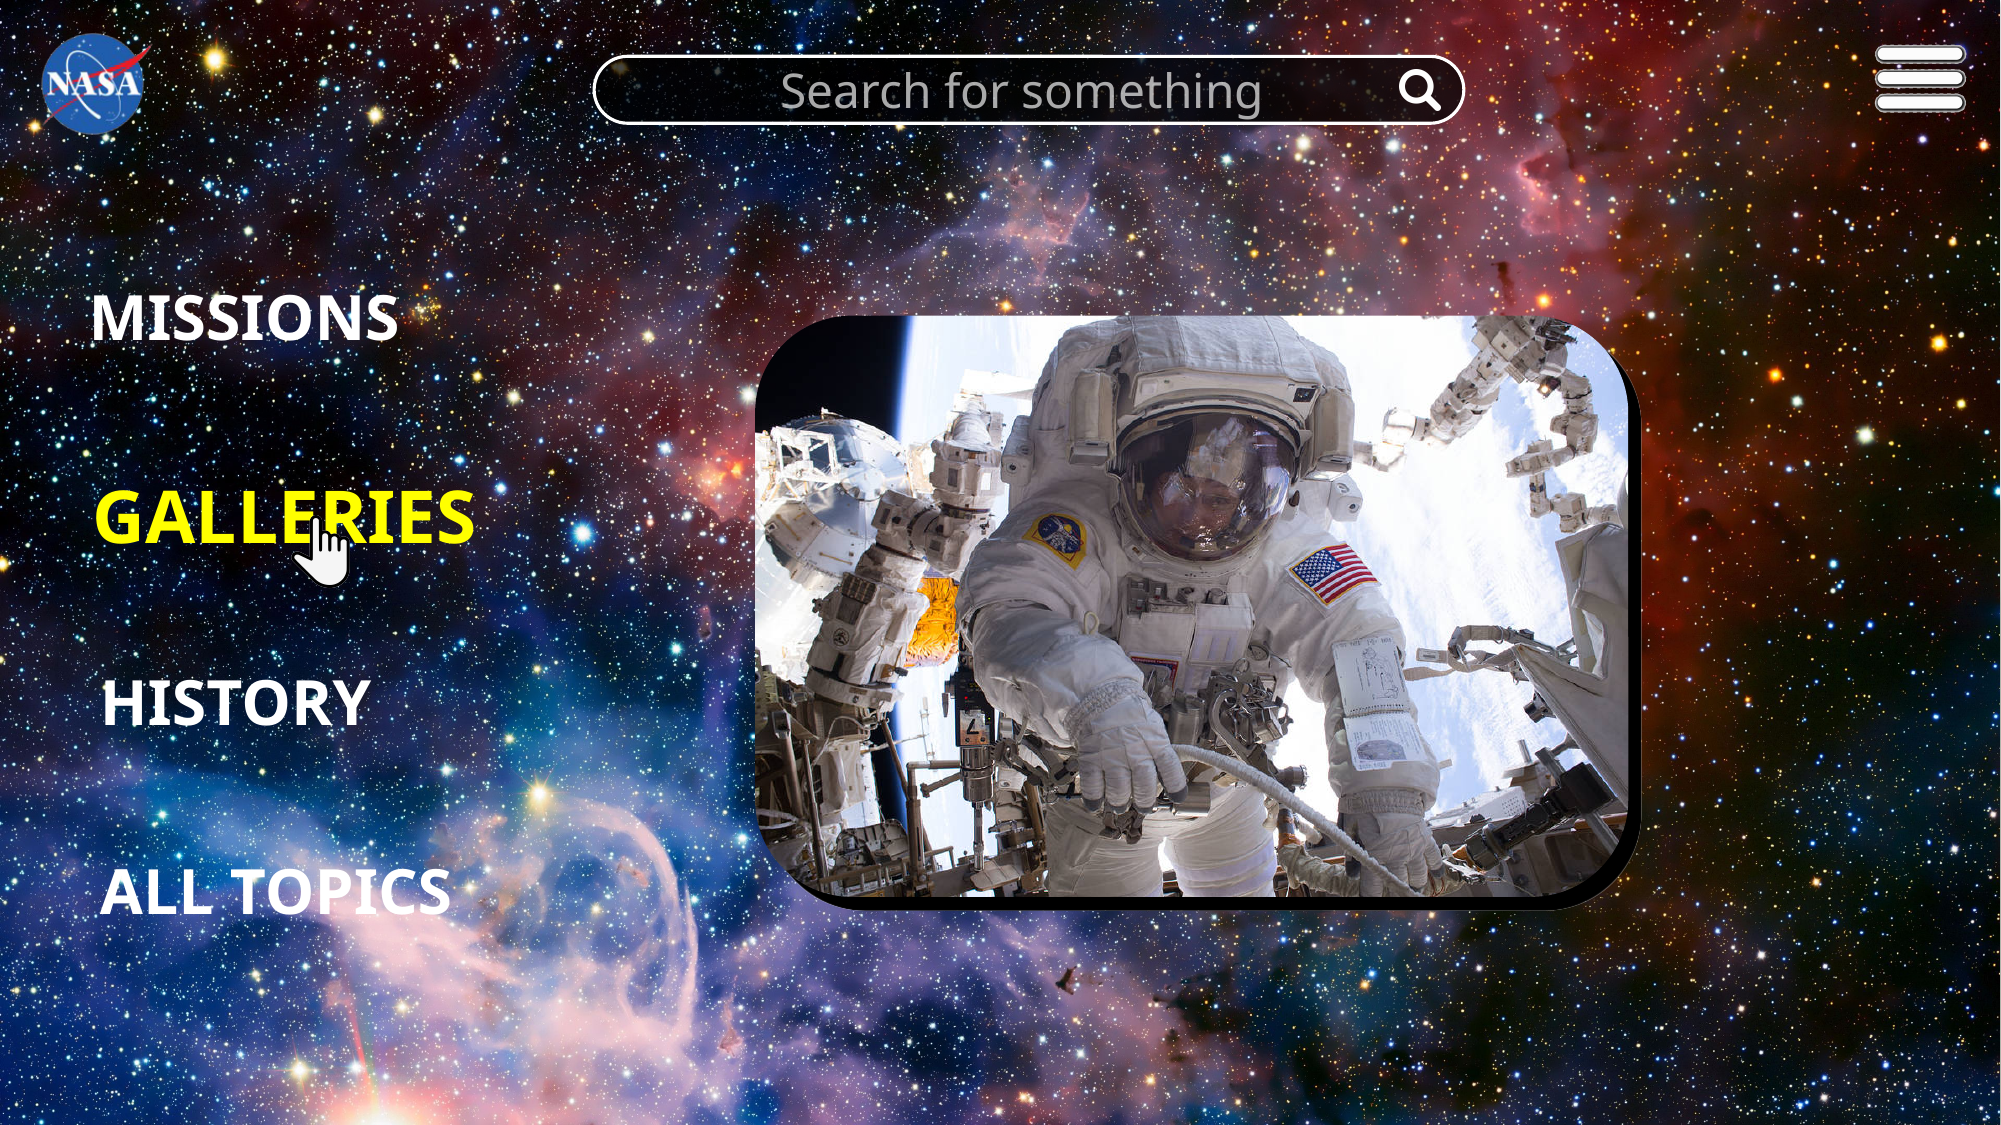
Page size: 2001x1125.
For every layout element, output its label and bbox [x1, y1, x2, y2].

picture [0, 0, 2000, 1125]
text_box [593, 53, 1465, 128]
